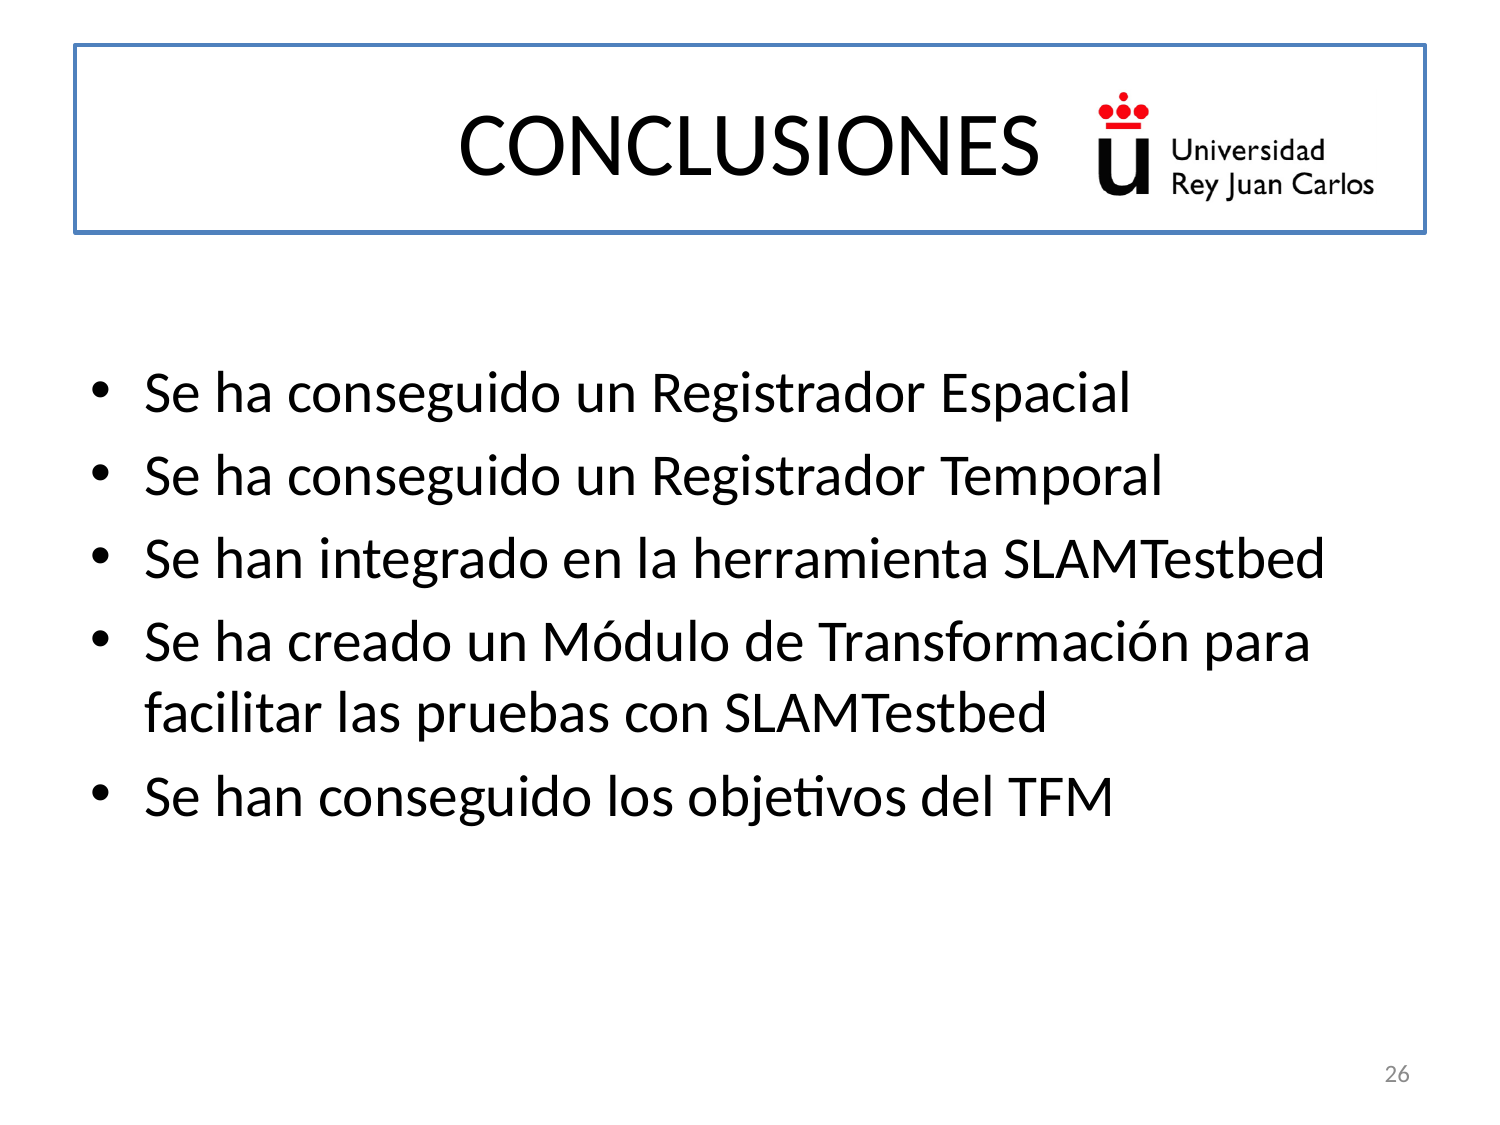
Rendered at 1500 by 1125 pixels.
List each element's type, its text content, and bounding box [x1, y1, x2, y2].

title CONCLUSIONES [73, 43, 1427, 235]
slide_number 26 [1074, 1042, 1425, 1103]
picture [1092, 89, 1377, 204]
list Se ha conseguido un Registrador Espacial Se ha conseguido un Registrador Temporal Se han integrado en la herramienta SLAMTestbed Se ha creado un Módulo de Transformación para facilitar las pruebas con SLAMTestbed Se han conseguido los objetivos del TFM [75, 262, 1471, 1005]
